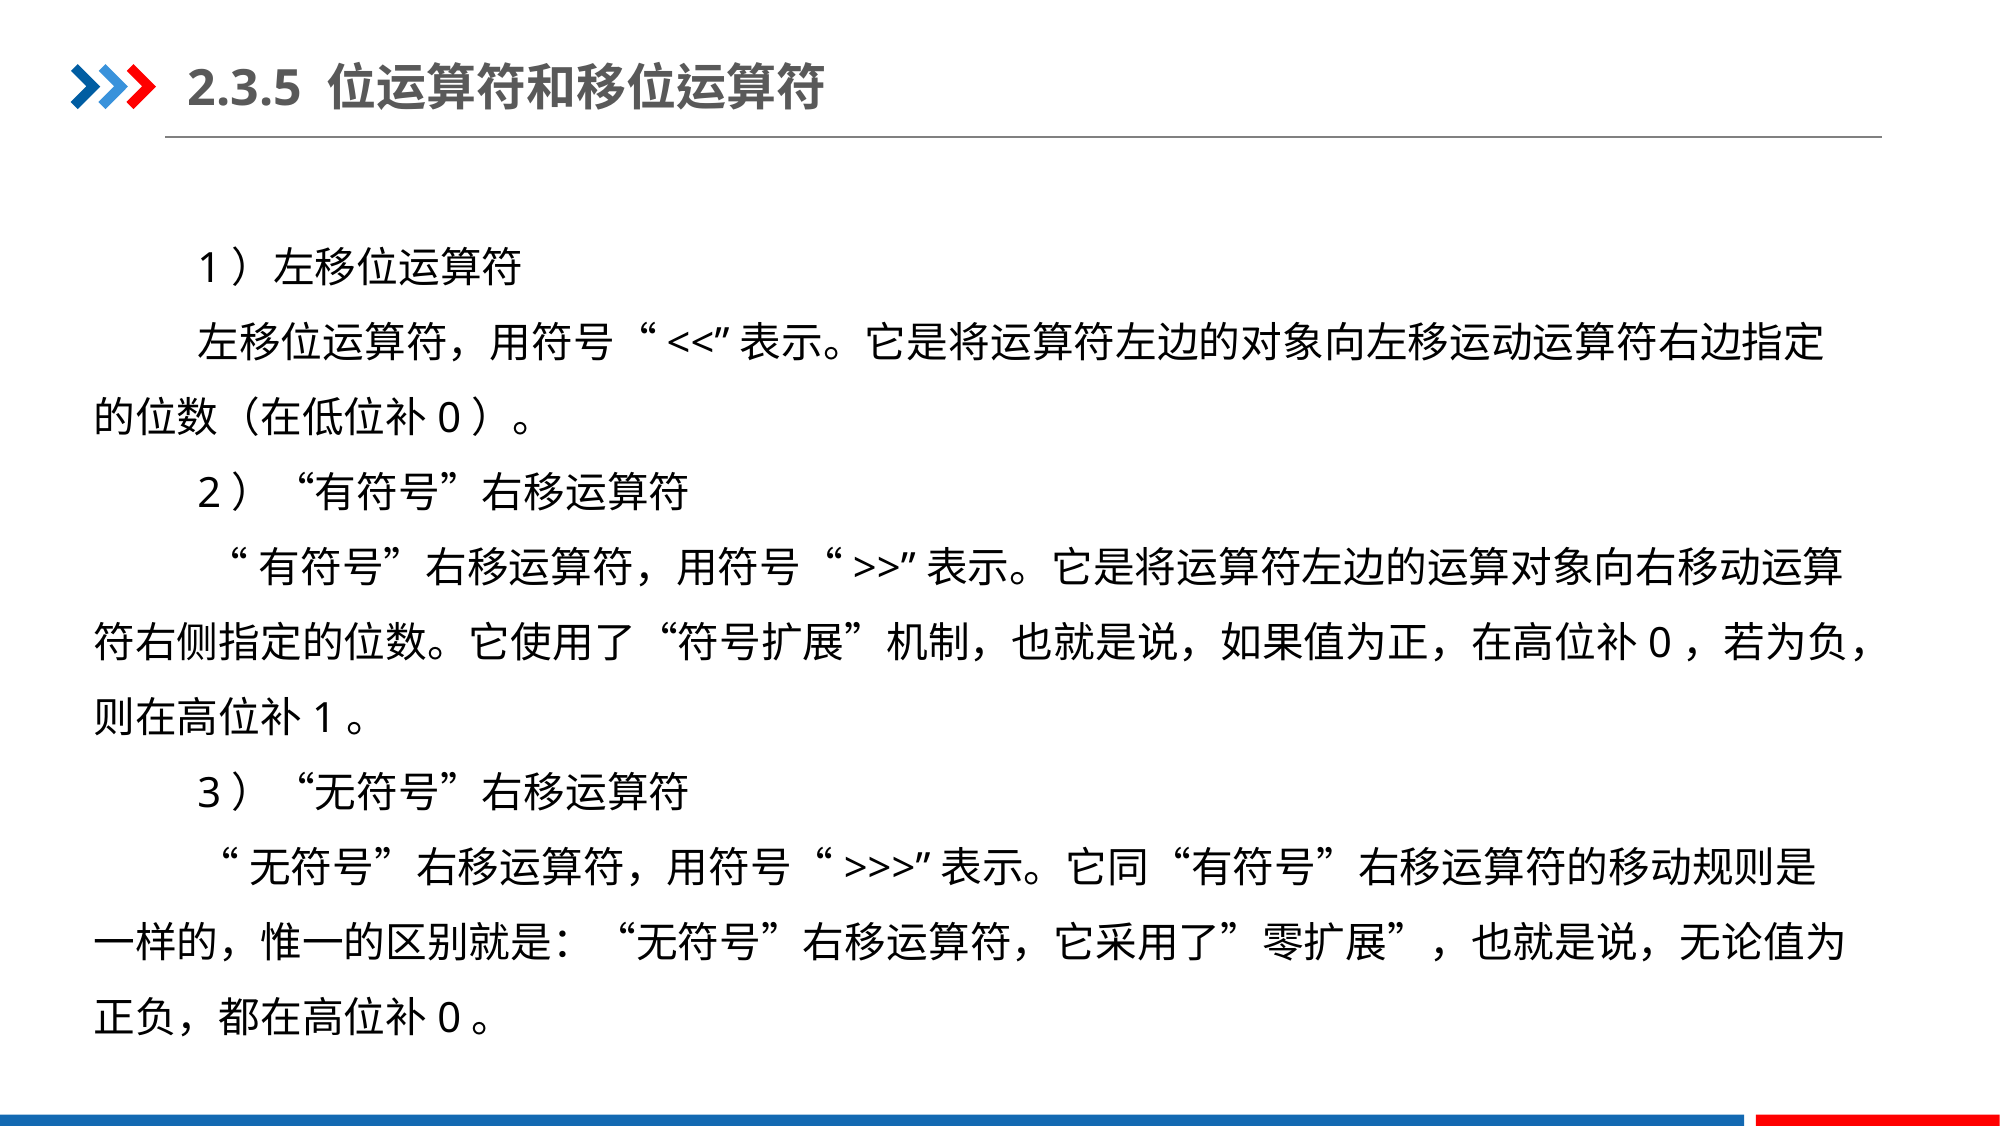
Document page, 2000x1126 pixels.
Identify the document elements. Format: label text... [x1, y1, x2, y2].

text_box 1）左移位运算符 左移位运算符，用符号“<<”表示。它是将运算符左边的对象向左移运动运算符右边指定的位数（在低位补0）。 2）“有符号”右移运算符 “有符号”右移运算符，用符号“>>”表示。它是将运算符左边的运算对象向右移动运算符右侧指定的位数。它使用了“符号扩展”机制，也就是说，如果值为正，在高位补0，若为负，则在高位补1。 3）“无符号”右移运算符 “无符号”右移运算符，用符号“>>>”表示。它同“有符号”右移运算符的移动规则是一样的，惟一的区别就是：“无符号”右移运算符，它采用了”零扩展”，也就是说，无论值为正负，都在高位补0。 [78, 208, 1874, 1048]
text_box 2.3.5 位运算符和移位运算符 [187, 43, 827, 127]
